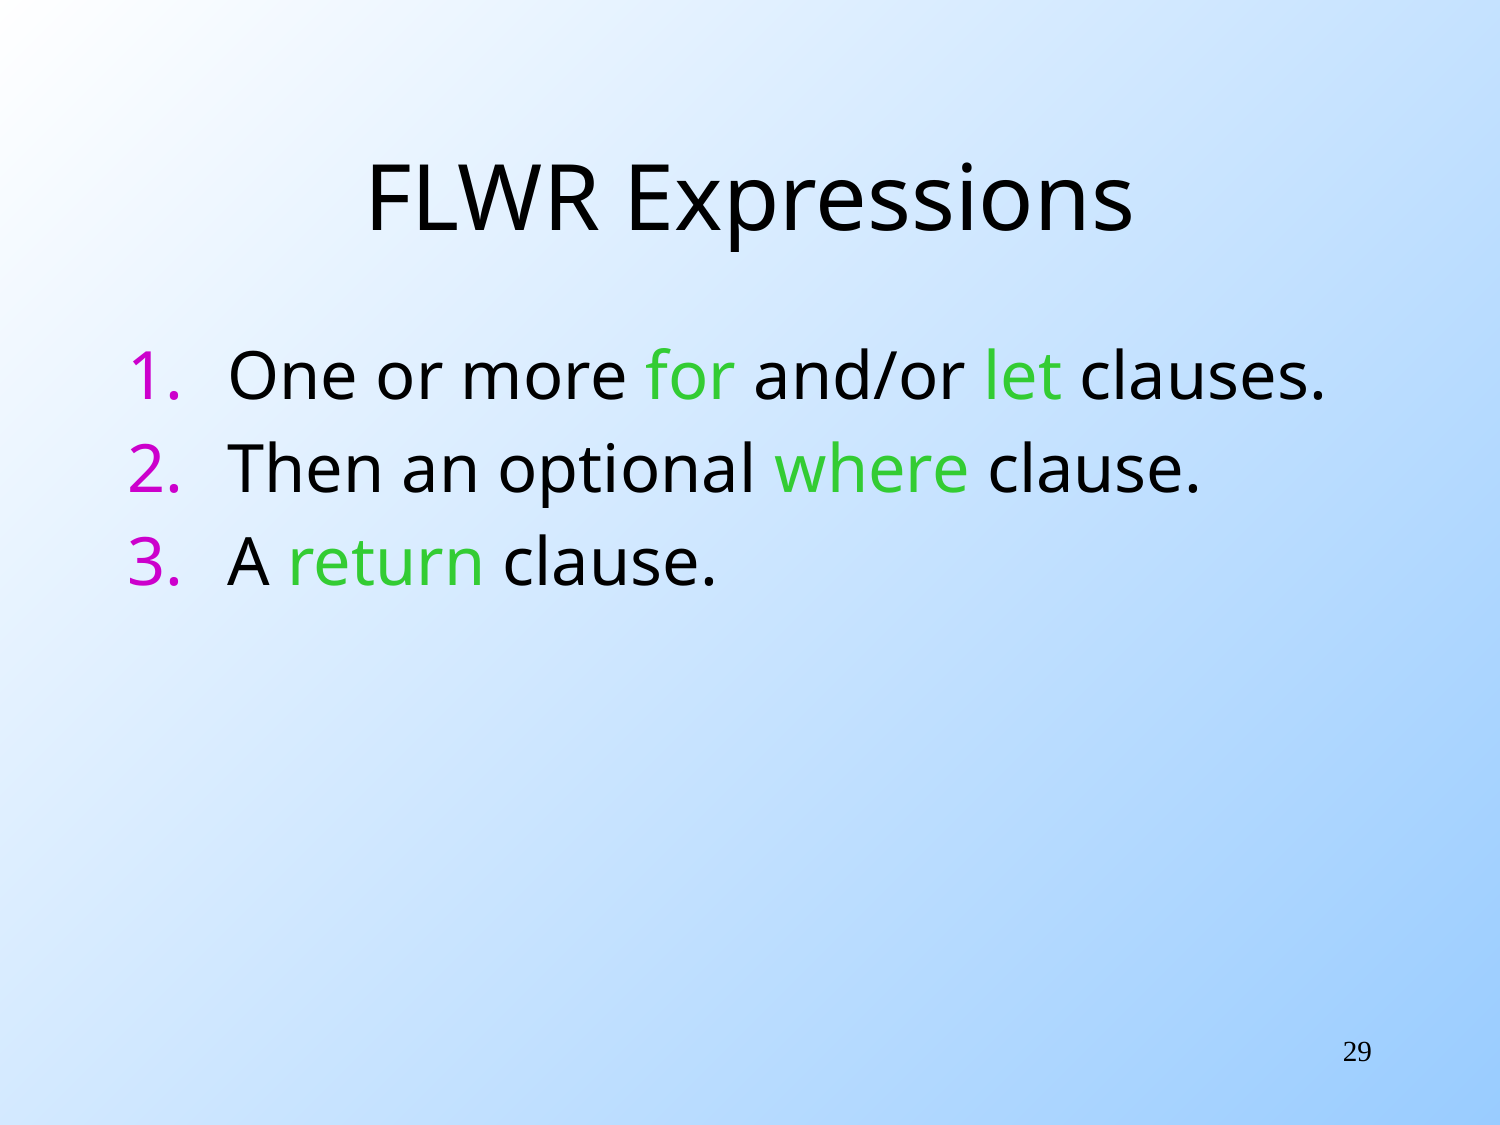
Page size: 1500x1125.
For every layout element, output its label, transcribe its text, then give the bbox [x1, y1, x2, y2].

list One or more for and/or let clauses. Then an optional where clause. A return clause. [112, 324, 1388, 1000]
slide_number 29 [1074, 1025, 1388, 1100]
title FLWR Expressions [112, 99, 1388, 288]
